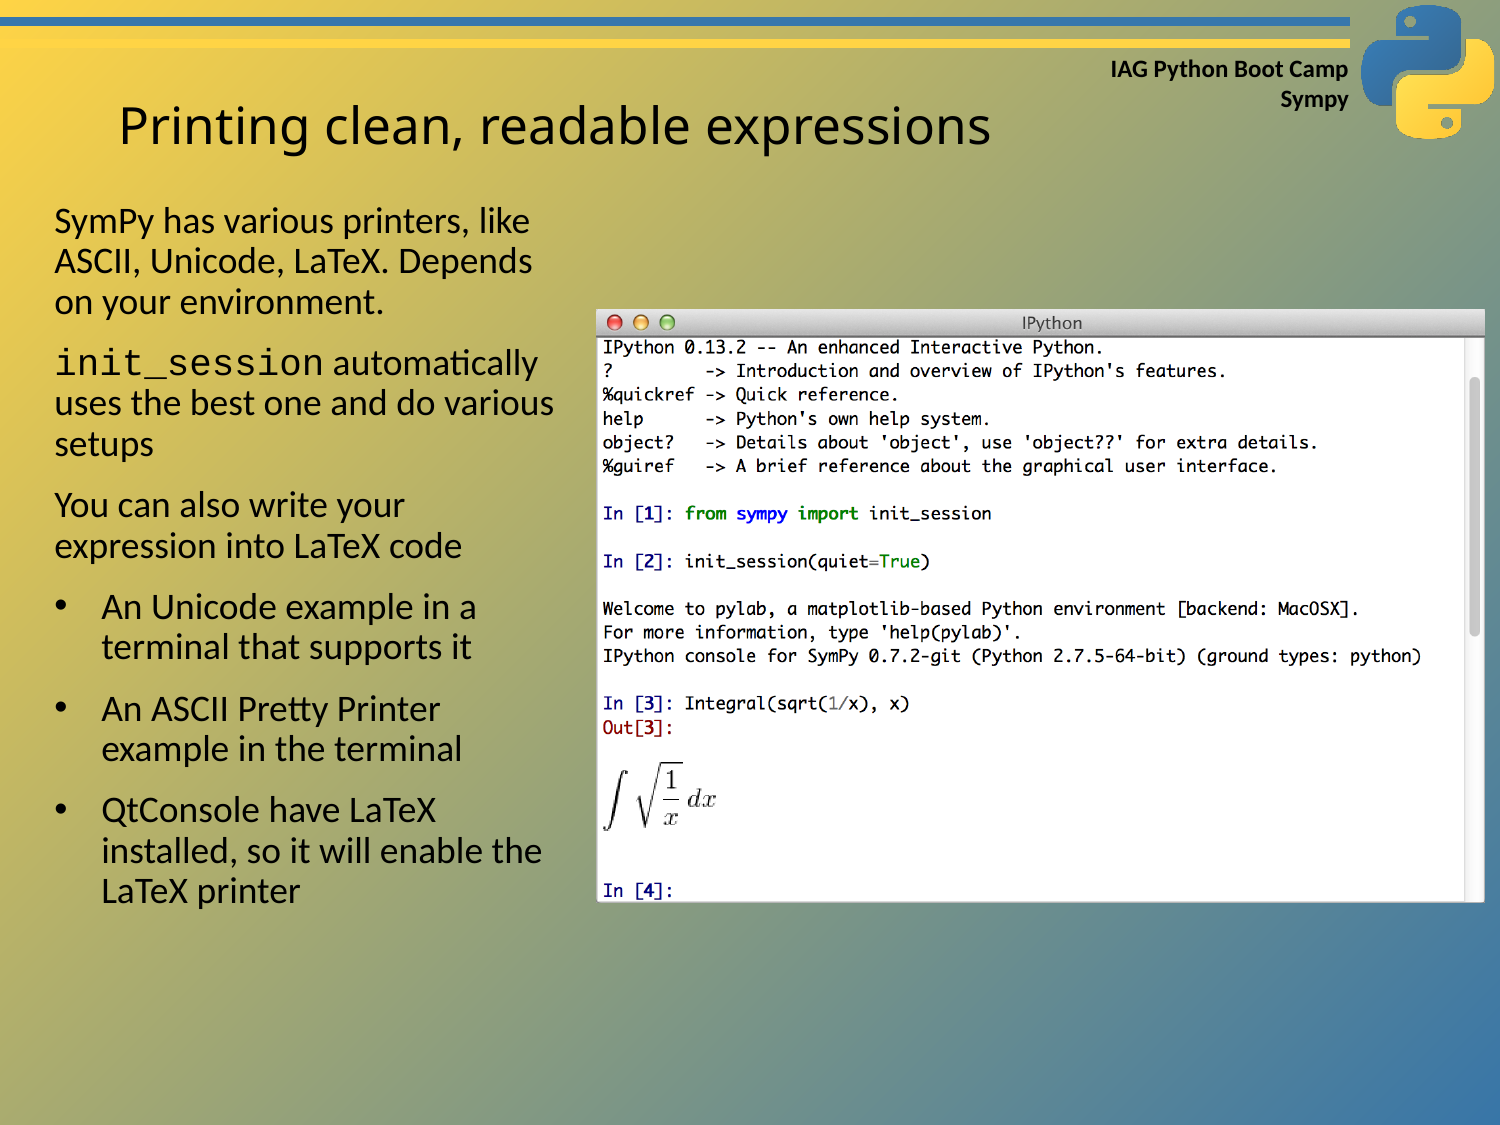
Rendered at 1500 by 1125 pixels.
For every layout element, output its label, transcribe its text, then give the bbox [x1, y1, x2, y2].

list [596, 309, 1485, 903]
list SymPy has various printers, like ASCII, Unicode, LaTeX. Depends on your environment. init_session automatically uses the best one and do various setups You can also write your expression into LaTeX code An Unicode example in a terminal that supports it An ASCII Pretty Printer example in the terminal QtConsole have LaTeX installed, so it will enable the LaTeX printer [39, 193, 589, 1015]
picture [1361, 5, 1495, 139]
title Printing clean, readable expressions [103, 63, 1082, 164]
